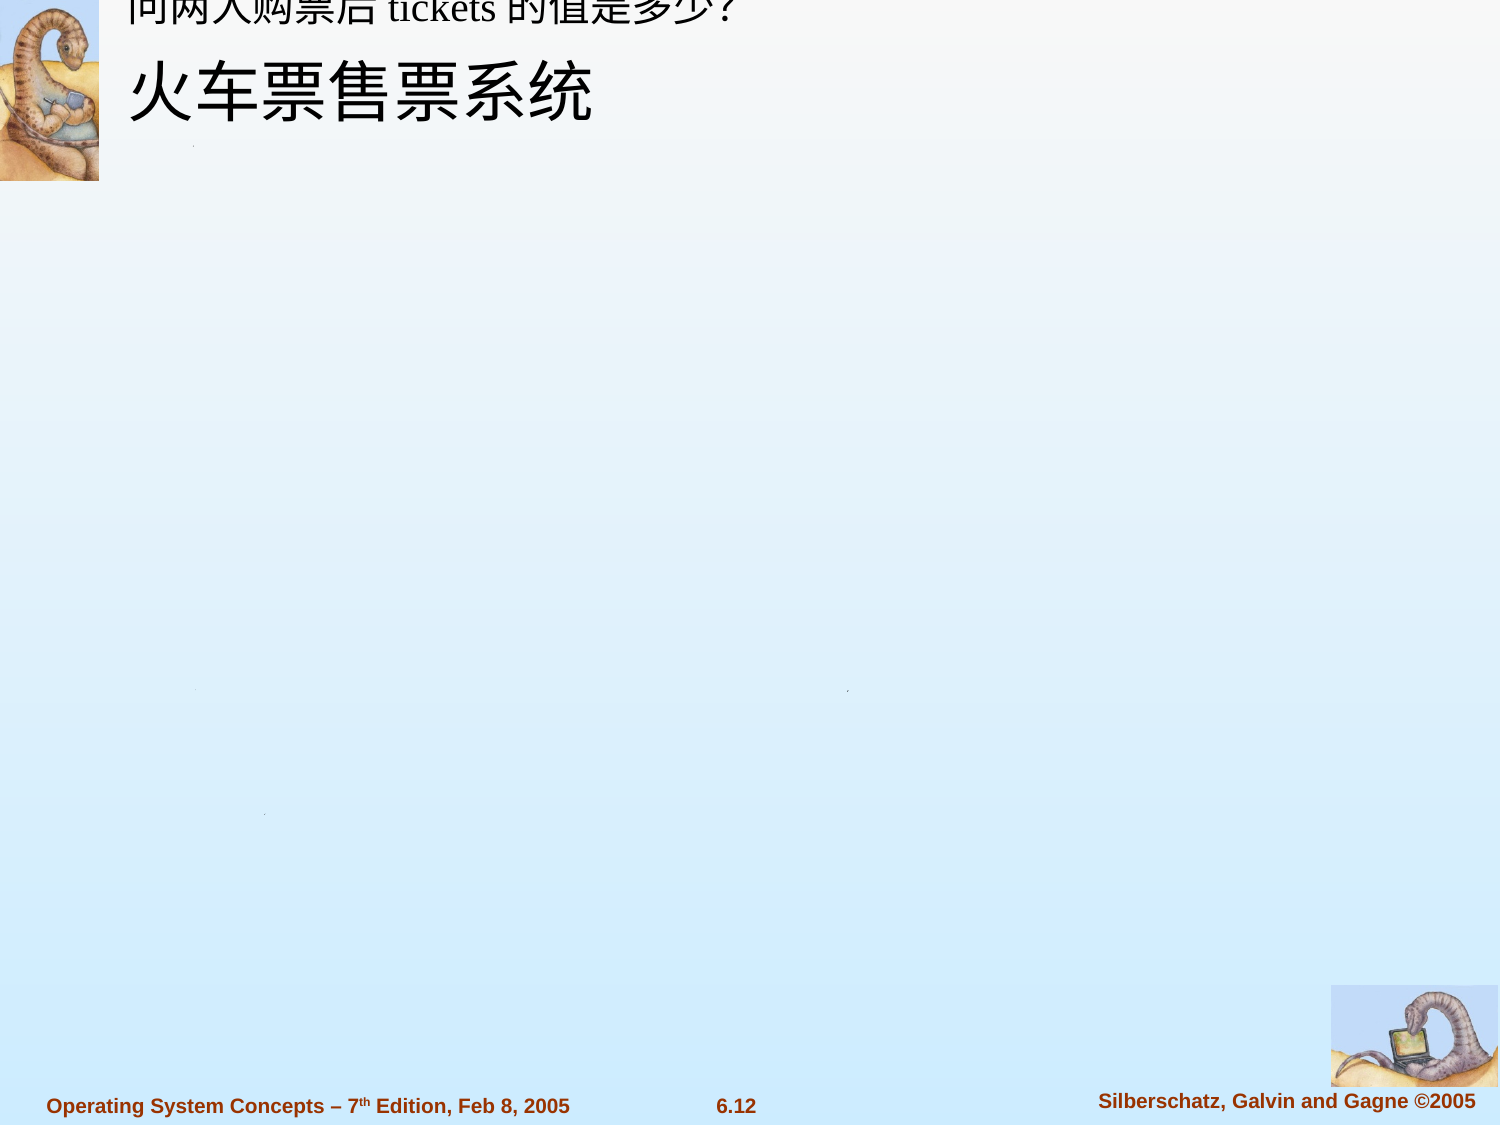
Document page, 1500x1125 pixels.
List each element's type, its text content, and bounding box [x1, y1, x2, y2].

picture [0, 0, 99, 181]
list 目前从青岛北济南高铁尚有100张票 有两个人购票，每人购票一张 数据库设置一个变量 tickets=100 Person1：R1=tickets, R1=R1-1, tickets=R1 Person2：R2=tickets, R2=R2-1, tickets=R2 问两人购票后tickets的值是多少？ [112, 37, 1438, 138]
picture [1331, 985, 1498, 1087]
